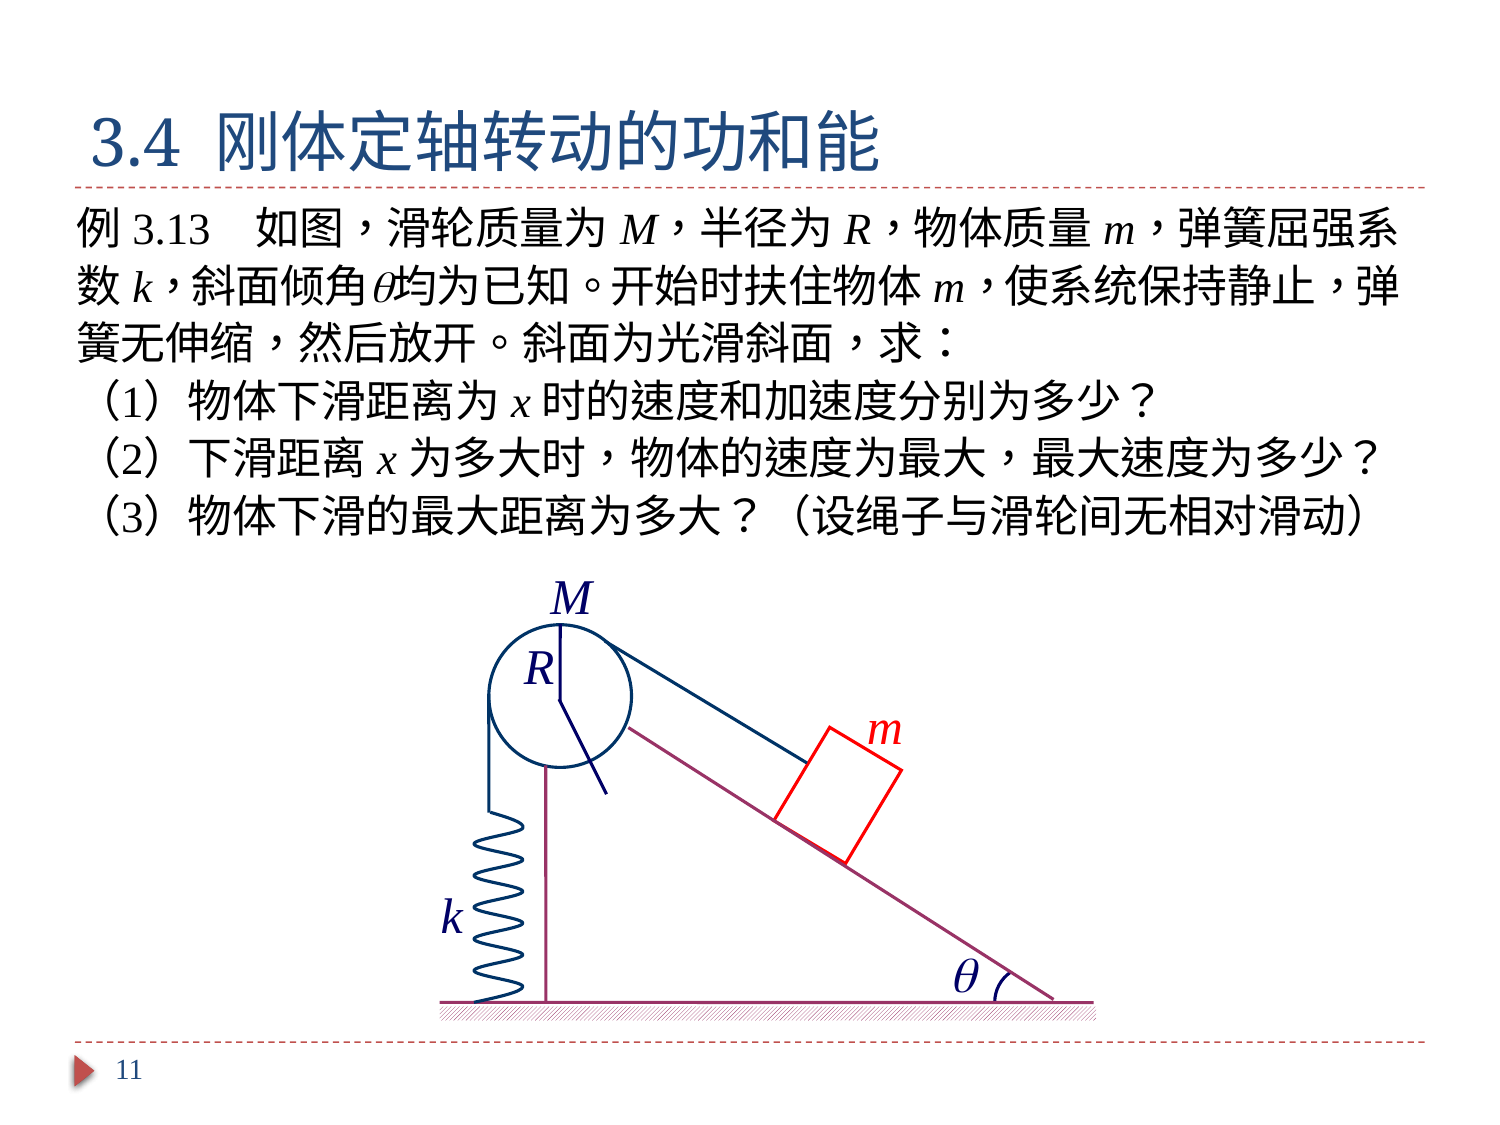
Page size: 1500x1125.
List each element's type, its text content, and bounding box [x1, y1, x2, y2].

title 3.4 刚体定轴转动的功和能 [75, 37, 1425, 188]
slide_number 11 [100, 1042, 426, 1103]
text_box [76, 199, 1401, 548]
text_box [403, 562, 1097, 1024]
